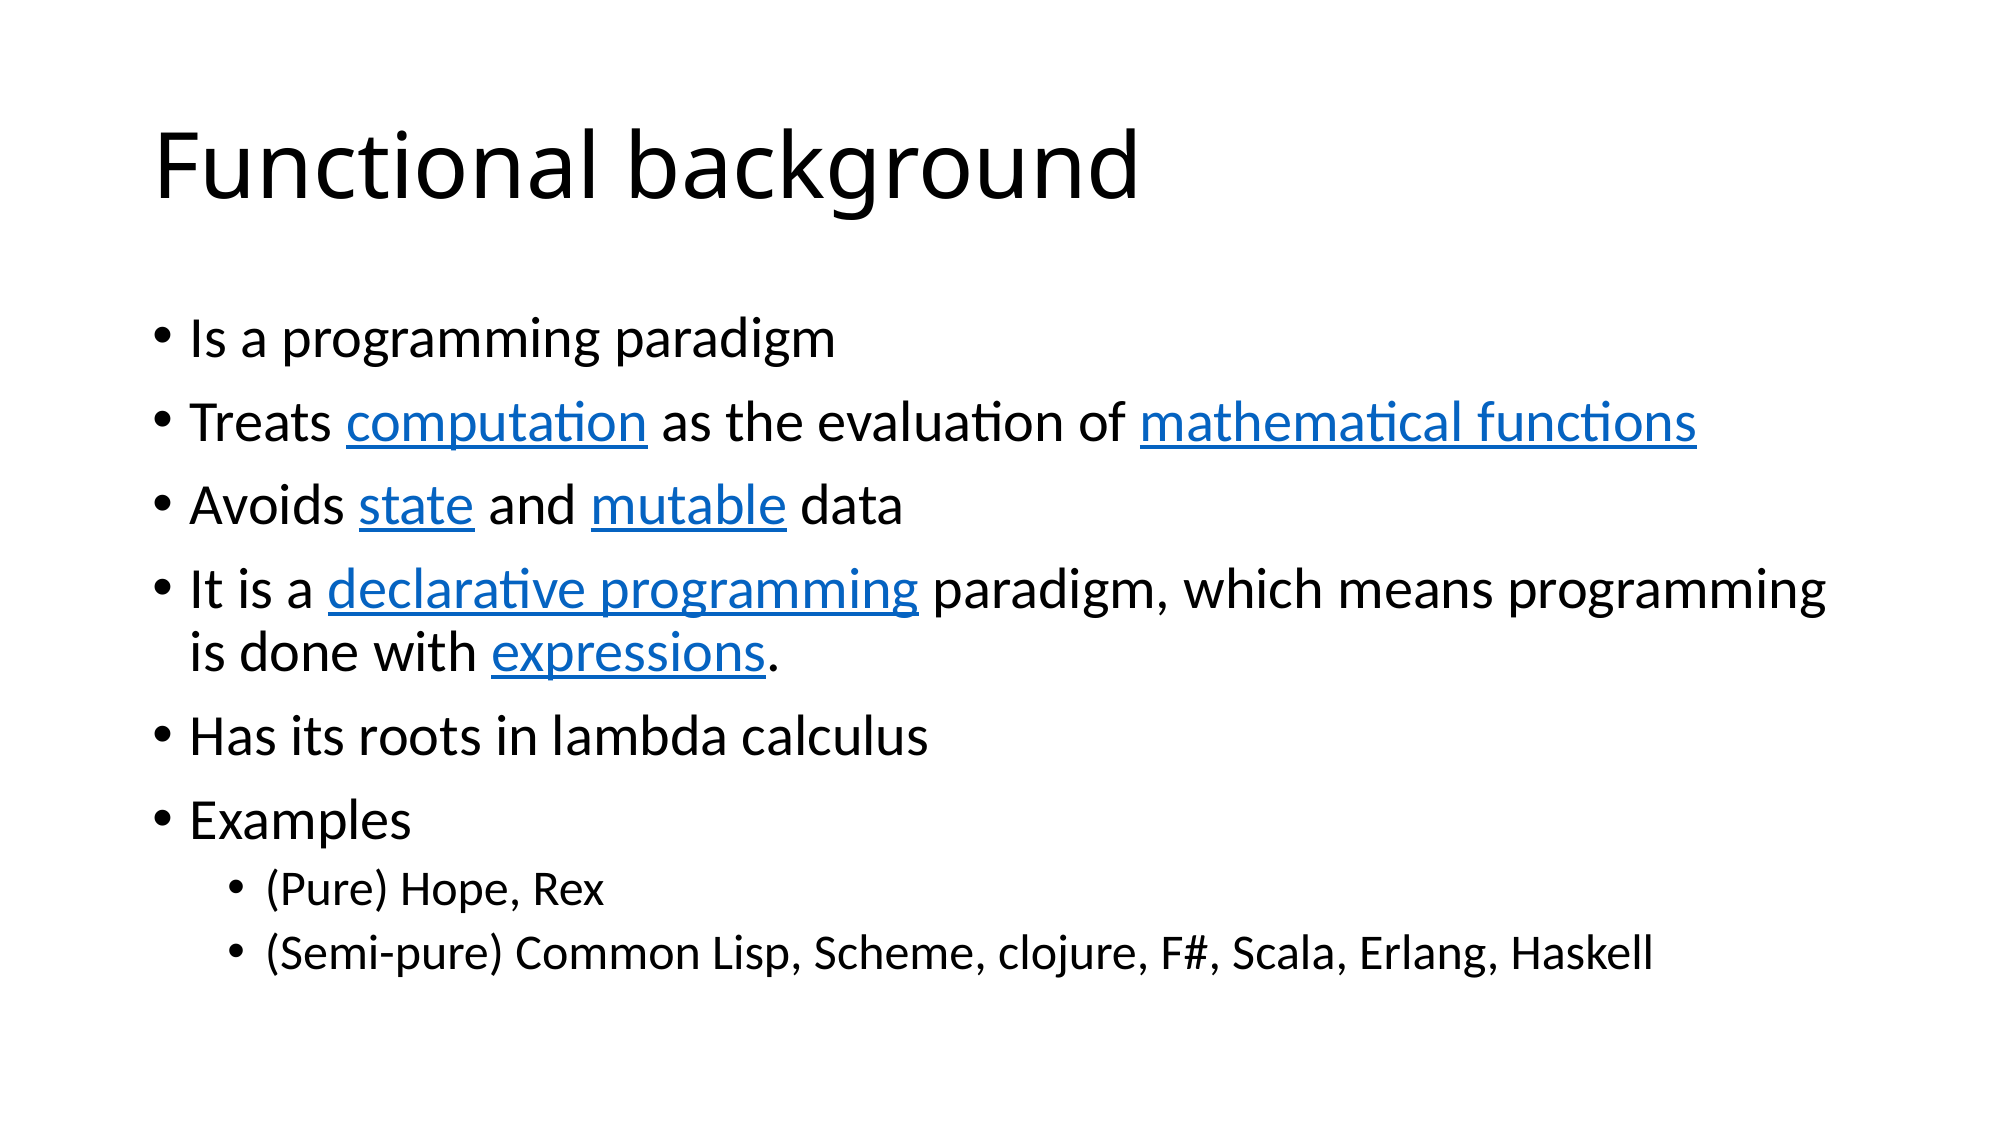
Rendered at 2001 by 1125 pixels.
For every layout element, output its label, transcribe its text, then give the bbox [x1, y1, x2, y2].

list Is a programming paradigm Treats computation as the evaluation of mathematical functions Avoids state and mutable data It is a declarative programming paradigm, which means programming is done with expressions. Has its roots in lambda calculus Examples (Pure) Hope, Rex (Semi-pure) Common Lisp, Scheme, clojure, F#, Scala, Erlang, Haskell [137, 299, 1863, 1014]
title Functional background [137, 59, 1863, 278]
